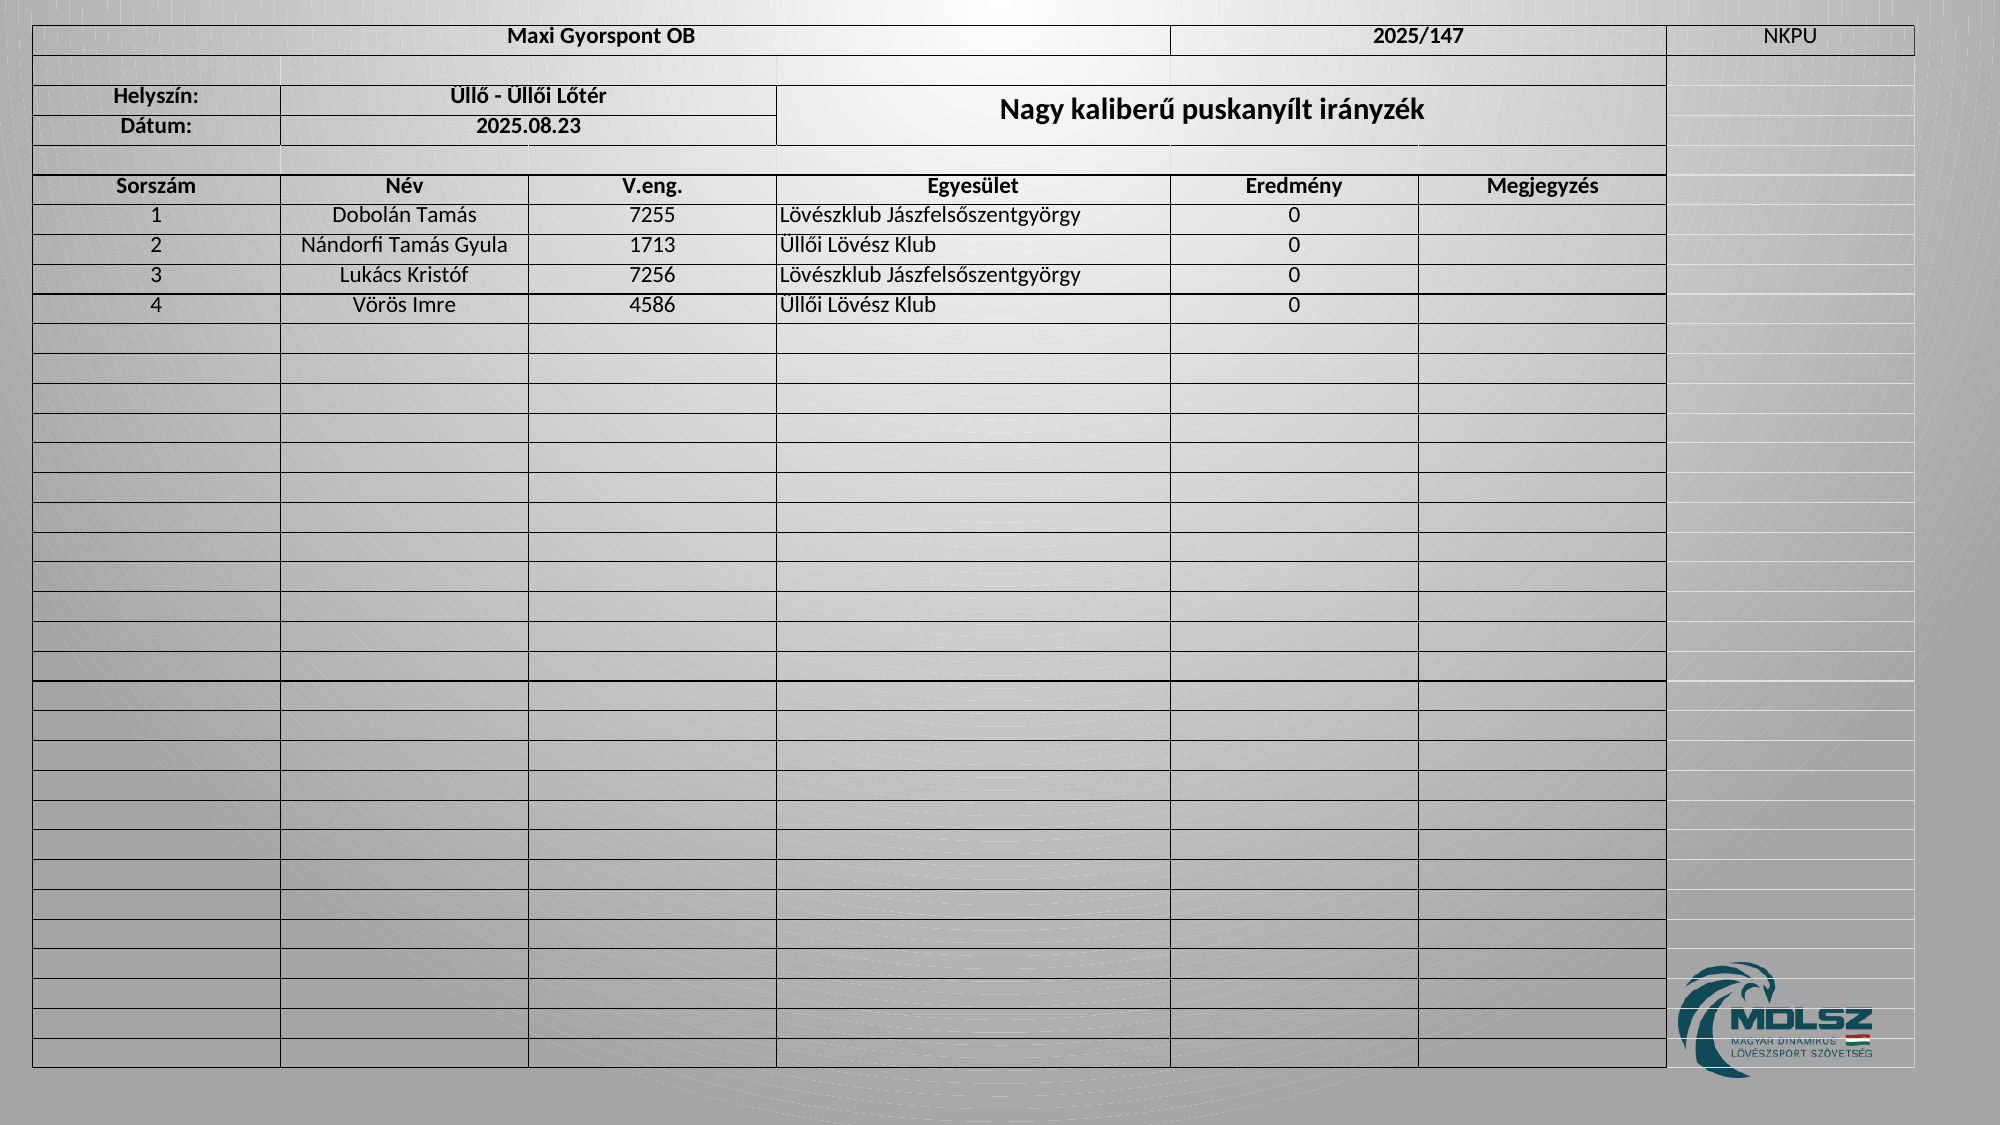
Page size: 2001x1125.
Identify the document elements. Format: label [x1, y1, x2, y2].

picture [1669, 1068, 1881, 1080]
text_box [31, 25, 1916, 1068]
